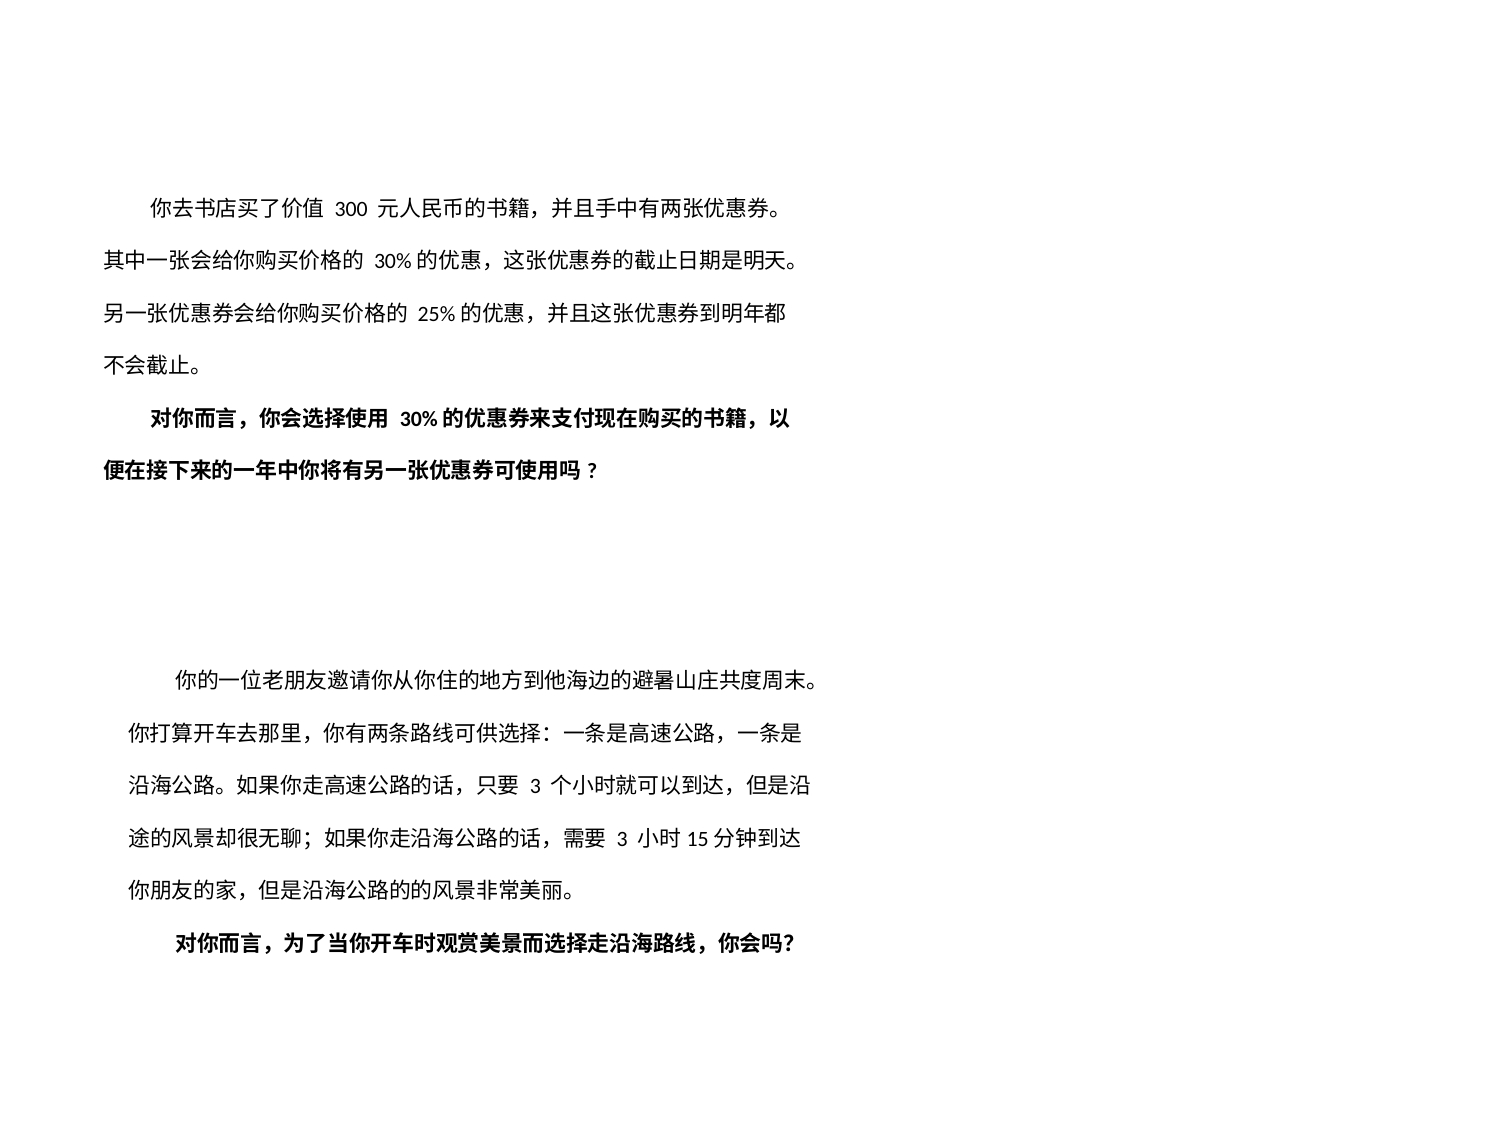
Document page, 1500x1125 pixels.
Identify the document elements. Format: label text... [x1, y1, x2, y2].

text_box 你去书店买了价值 300 元人民币的书籍，并且手中有两张优惠券。其中一张会给你购买价格的 30%的优惠，这张优惠券的截止日期是明天。另一张优惠券会给你购买价格的 25%的优惠，并且这张优惠券到明年都不会截止。 对你而言，你会选择使用 30%的优惠券来支付现在购买的书籍，以便在接下来的一年中你将有另一张优惠券可使用吗? [88, 160, 809, 491]
text_box 你的一位老朋友邀请你从你住的地方到他海边的避暑山庄共度周末。你打算开车去那里，你有两条路线可供选择：一条是高速公路，一条是沿海公路。如果你走高速公路的话，只要 3 个小时就可以到达，但是沿途的风景却很无聊；如果你走沿海公路的话，需要 3 小时15分钟到达你朋友的家，但是沿海公路的的风景非常美丽。 对你而言，为了当你开车时观赏美景而选择走沿海路线，你会吗？ [113, 633, 834, 963]
